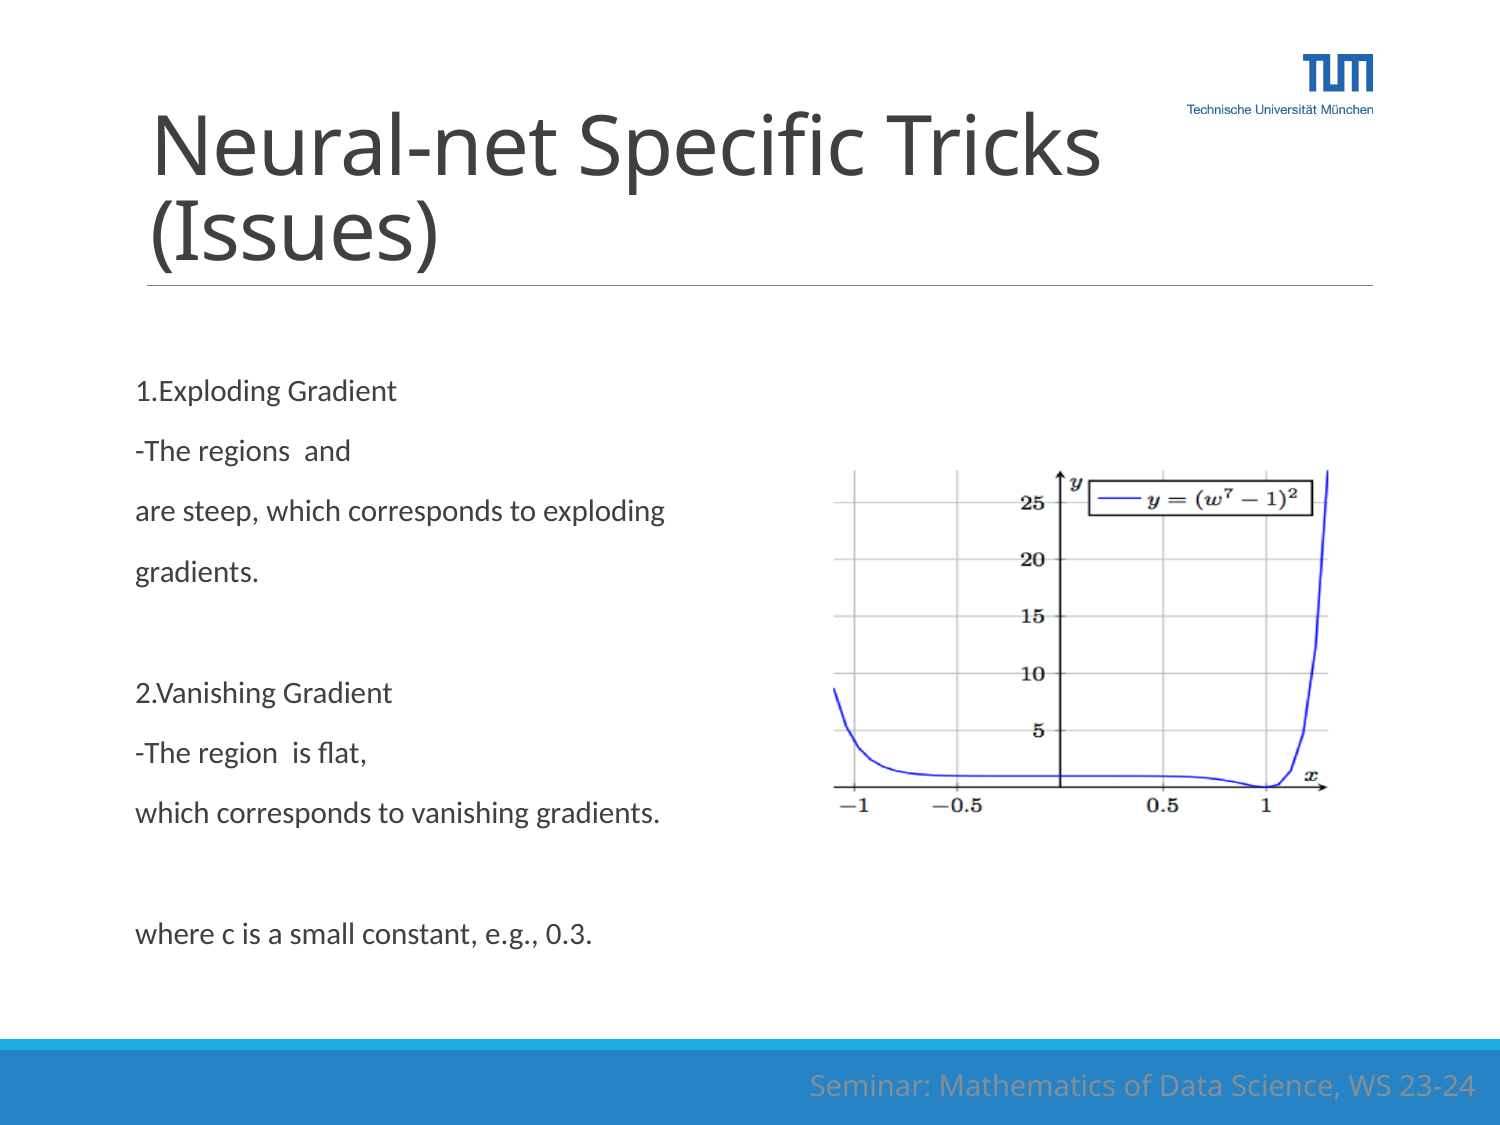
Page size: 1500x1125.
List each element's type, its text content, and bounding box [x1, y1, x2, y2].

picture [808, 441, 1359, 824]
title Neural-net Specific Tricks (Issues) [135, 47, 1373, 285]
text_box Seminar: Mathematics of Data Science, WS 23-24 [795, 1059, 1492, 1110]
picture [1187, 53, 1373, 115]
